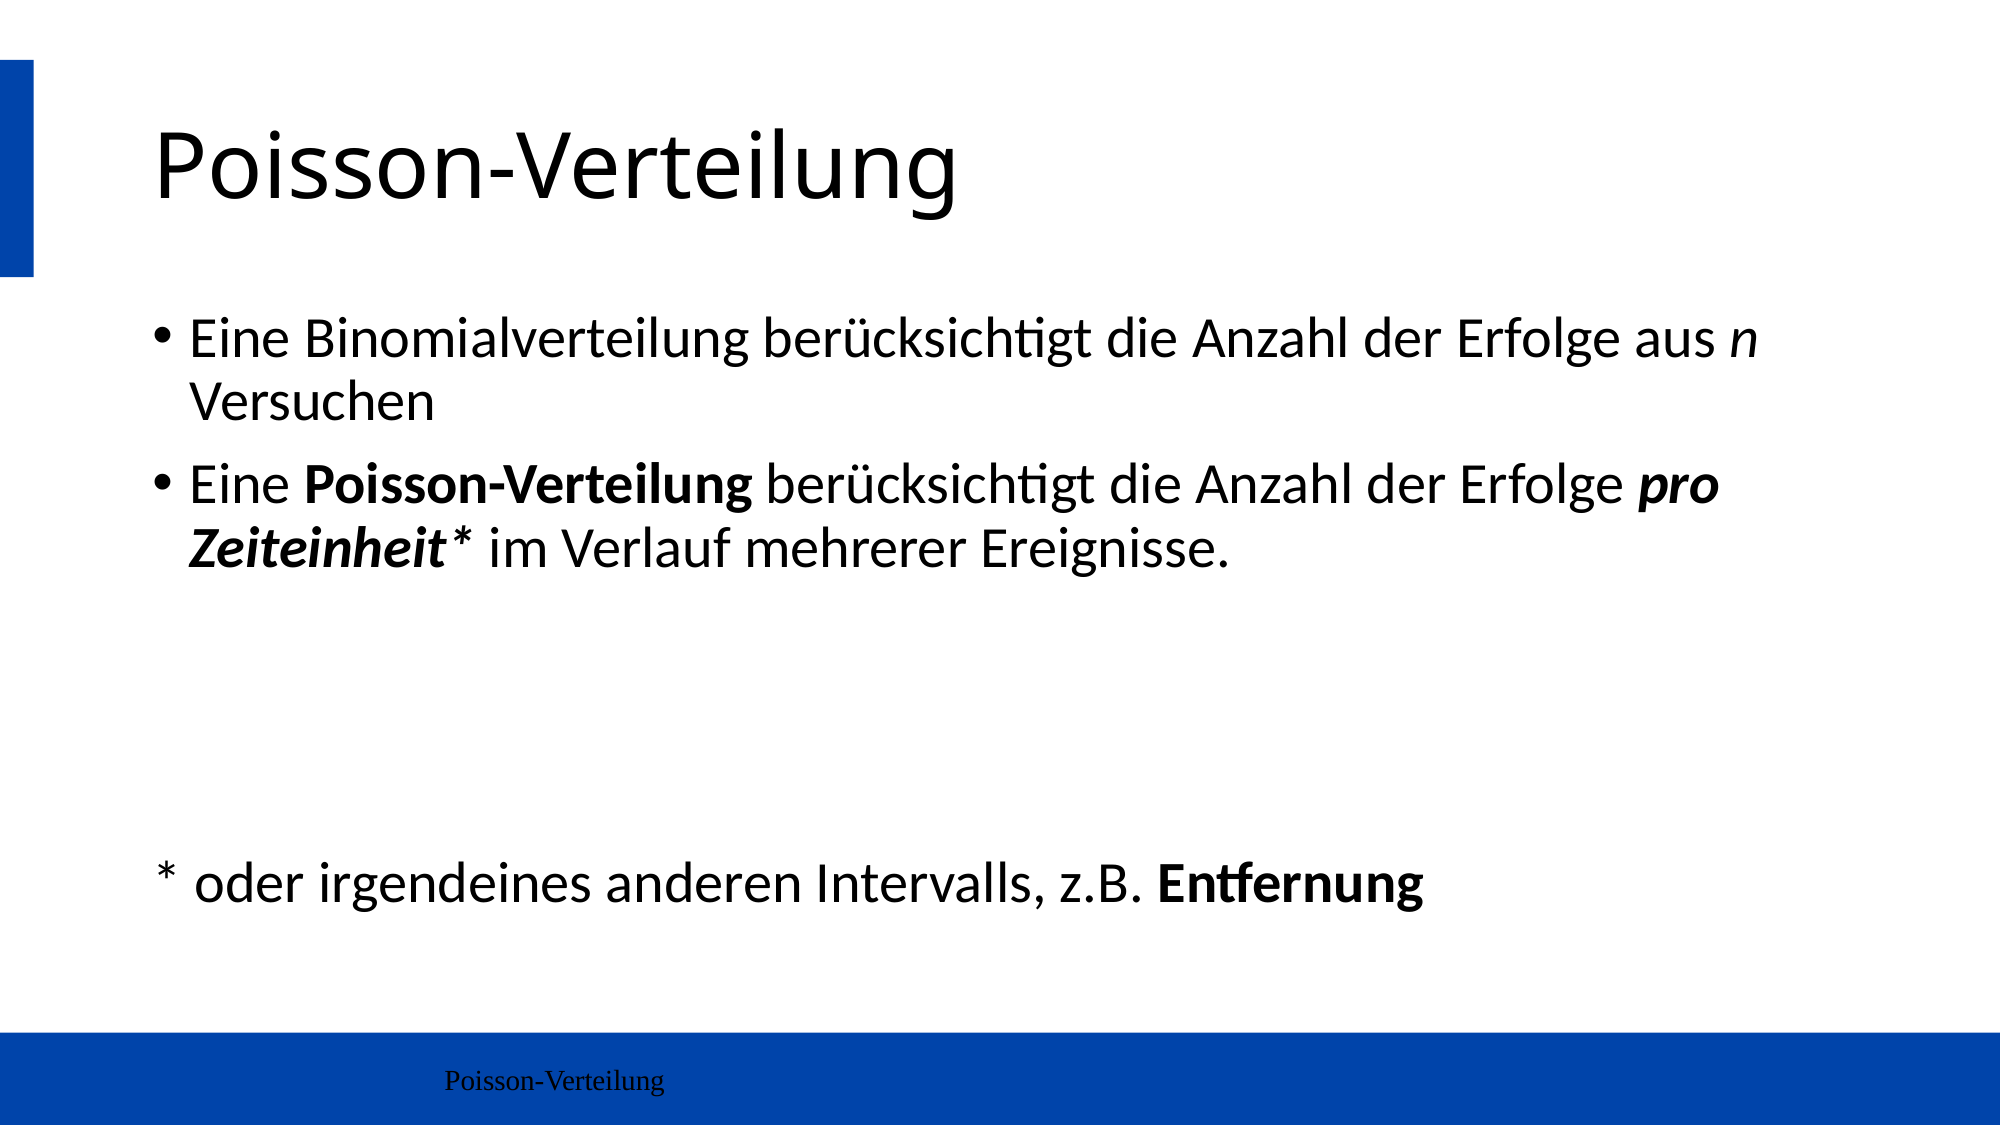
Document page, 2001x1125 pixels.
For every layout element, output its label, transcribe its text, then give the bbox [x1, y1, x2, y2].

footer Poisson-Verteilung [35, 1048, 1075, 1109]
list Eine Binomialverteilung berücksichtigt die Anzahl der Erfolge aus n Versuchen Eine Poisson-Verteilung berücksichtigt die Anzahl der Erfolge pro Zeiteinheit* im Verlauf mehrerer Ereignisse. * oder irgendeines anderen Intervalls, z.B. Entfernung [137, 299, 1863, 1014]
title Poisson-Verteilung [137, 59, 1863, 278]
